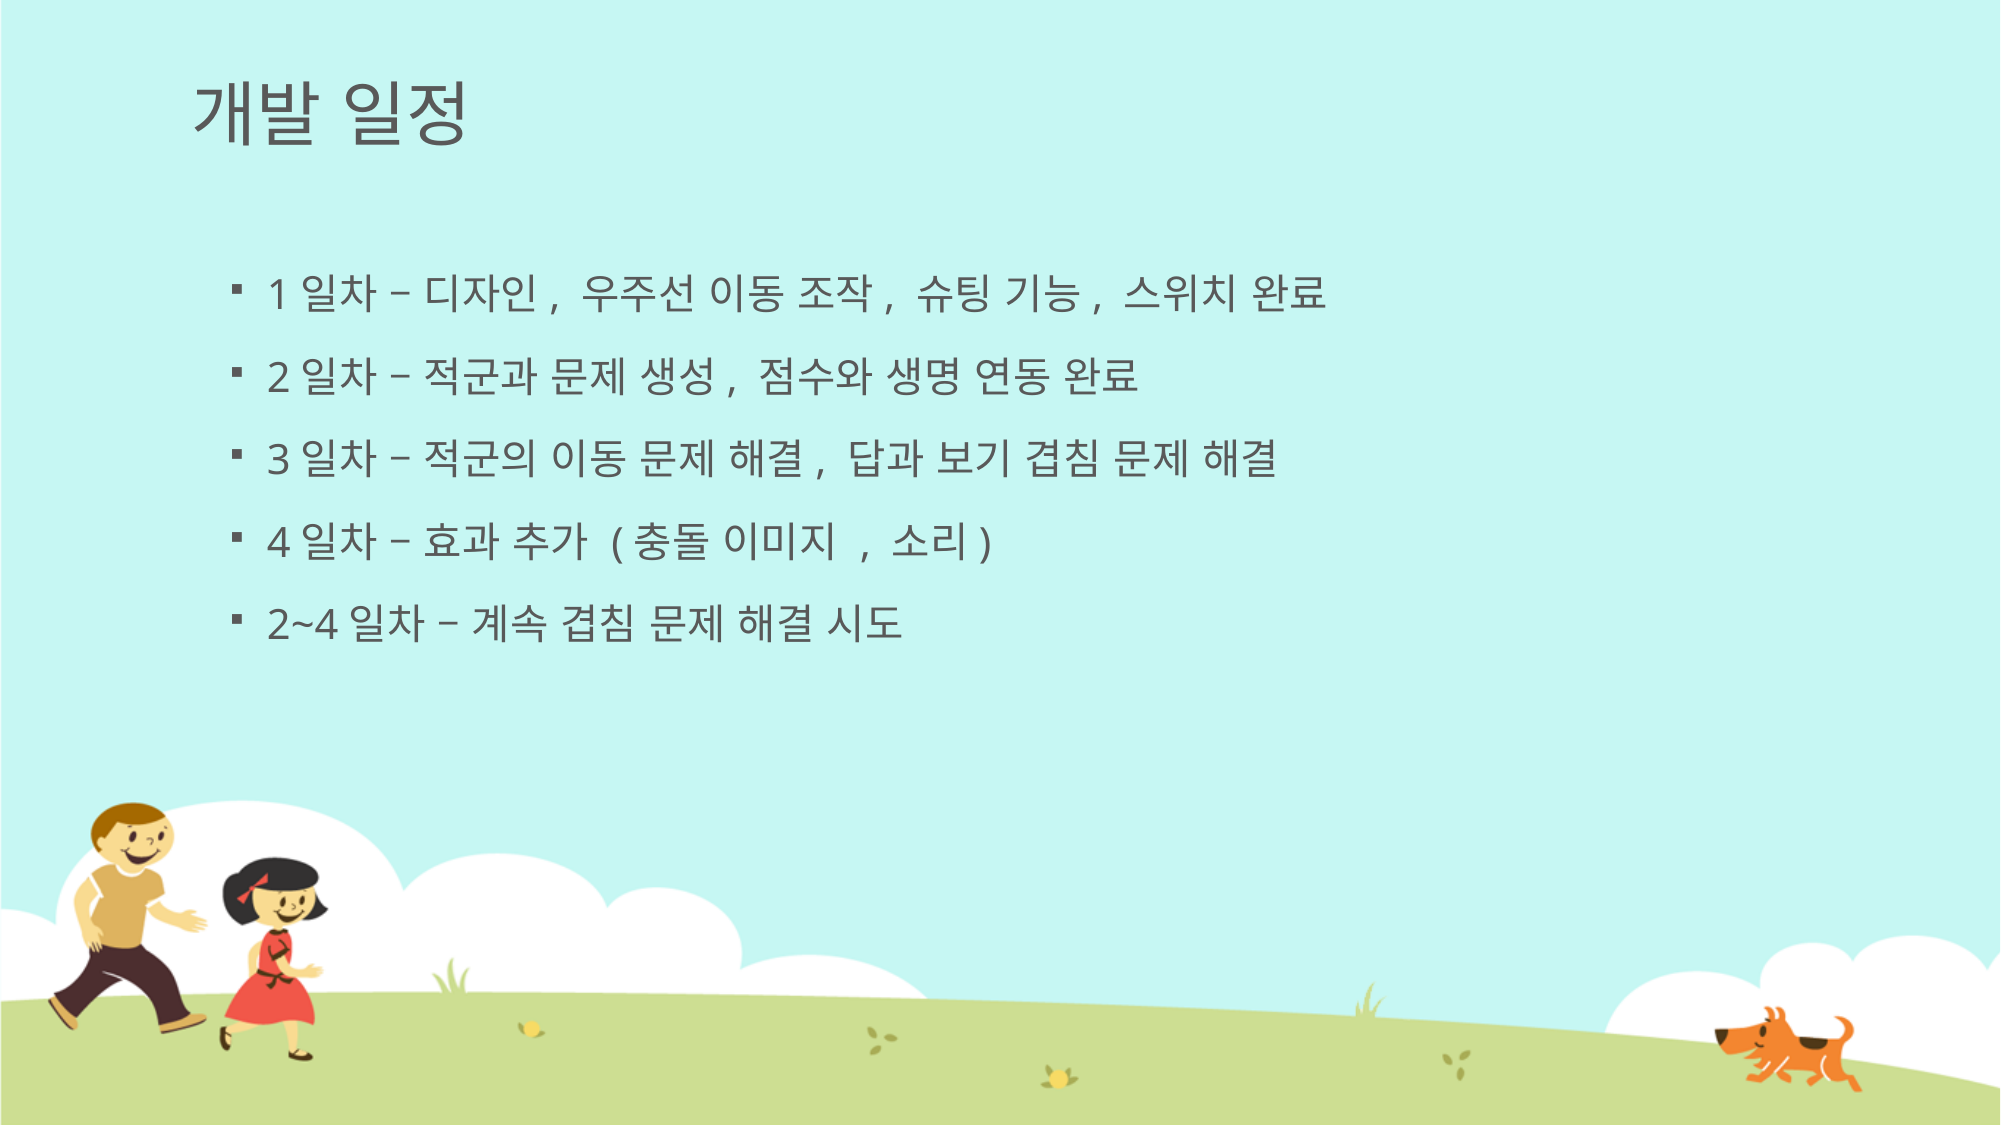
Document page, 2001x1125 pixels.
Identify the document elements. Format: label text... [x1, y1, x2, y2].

picture [0, 0, 2001, 1125]
list 1일차 – 디자인, 우주선 이동 조작, 슈팅 기능, 스위치 완료 2일차 – 적군과 문제 생성, 점수와 생명 연동 완료 3일차 – 적군의 이동 문제 해결, 답과 보기 겹침 문제 해결 4일차 – 효과 추가 (충돌 이미지 , 소리) 2~4일차 – 계속 겹침 문제 해결 시도 [206, 266, 1702, 701]
title 개발 일정 [176, 59, 673, 164]
